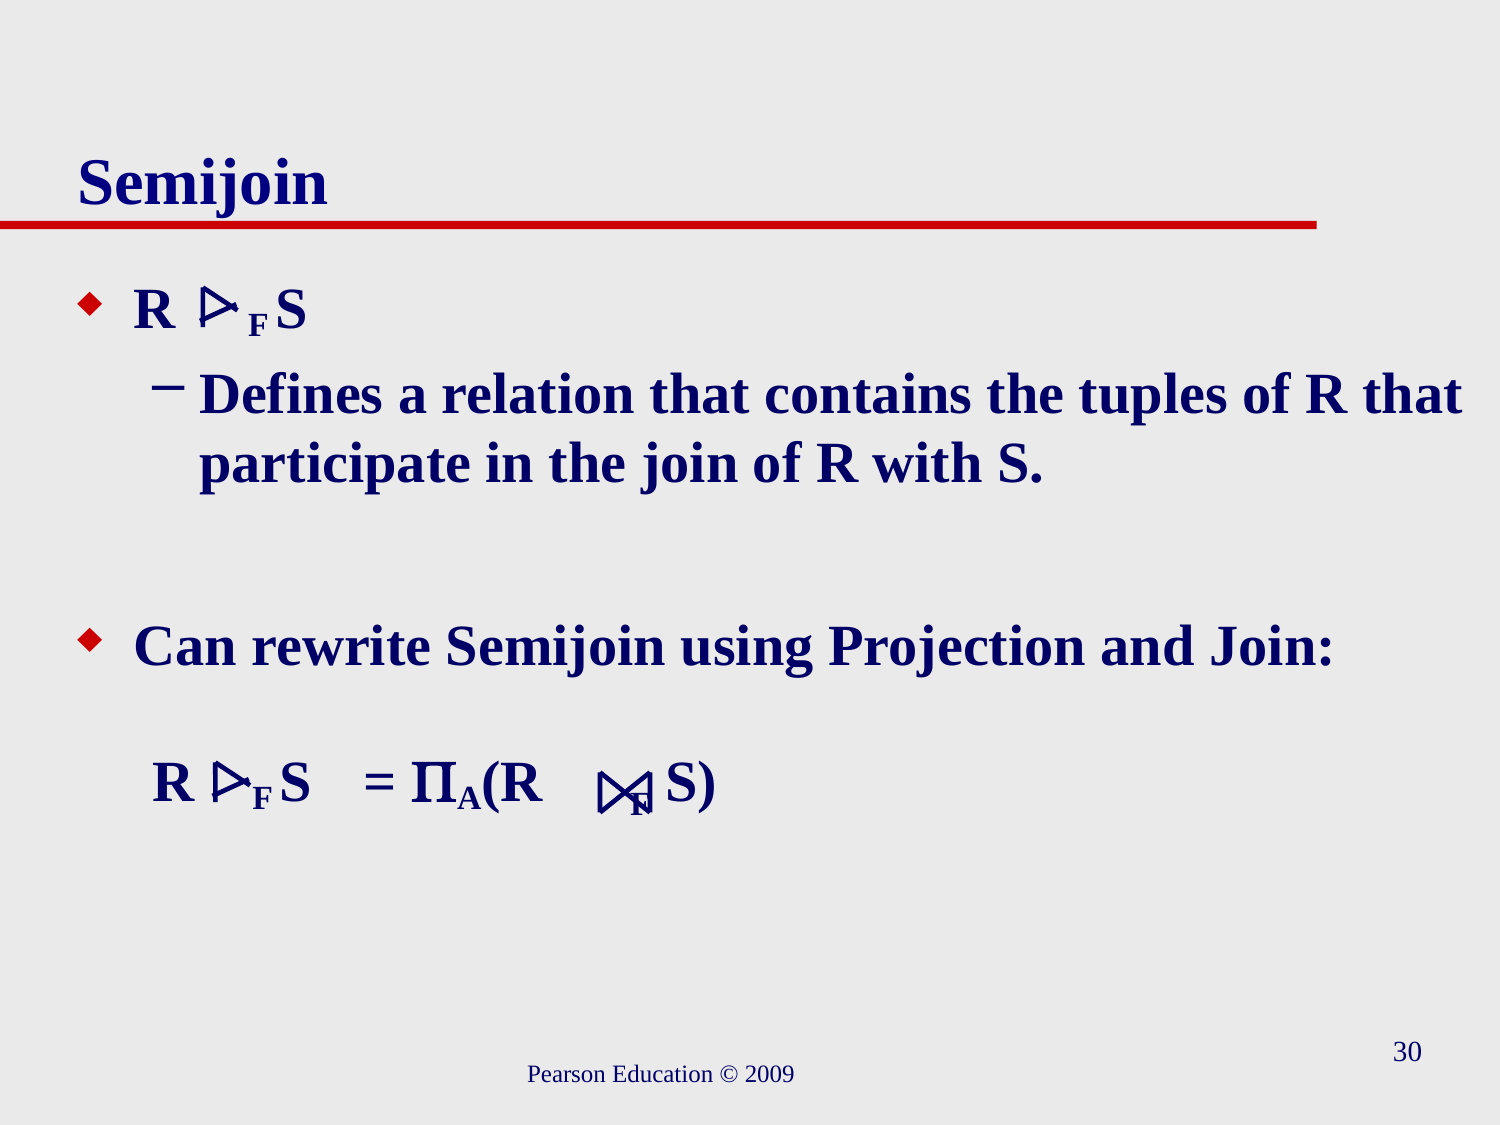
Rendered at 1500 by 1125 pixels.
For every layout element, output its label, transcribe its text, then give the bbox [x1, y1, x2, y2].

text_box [199, 287, 238, 328]
title Semijoin [62, 43, 1338, 225]
list R F S Defines a relation that contains the tuples of R that participate in the join of R with S. [62, 262, 1500, 538]
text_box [212, 762, 251, 803]
text_box Pearson Education © 2009 [512, 1050, 1038, 1095]
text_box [599, 772, 651, 813]
slide_number 30 [1125, 1012, 1438, 1088]
text_box Can rewrite Semijoin using Projection and Join: R F S = A(R F S) [62, 600, 1500, 875]
